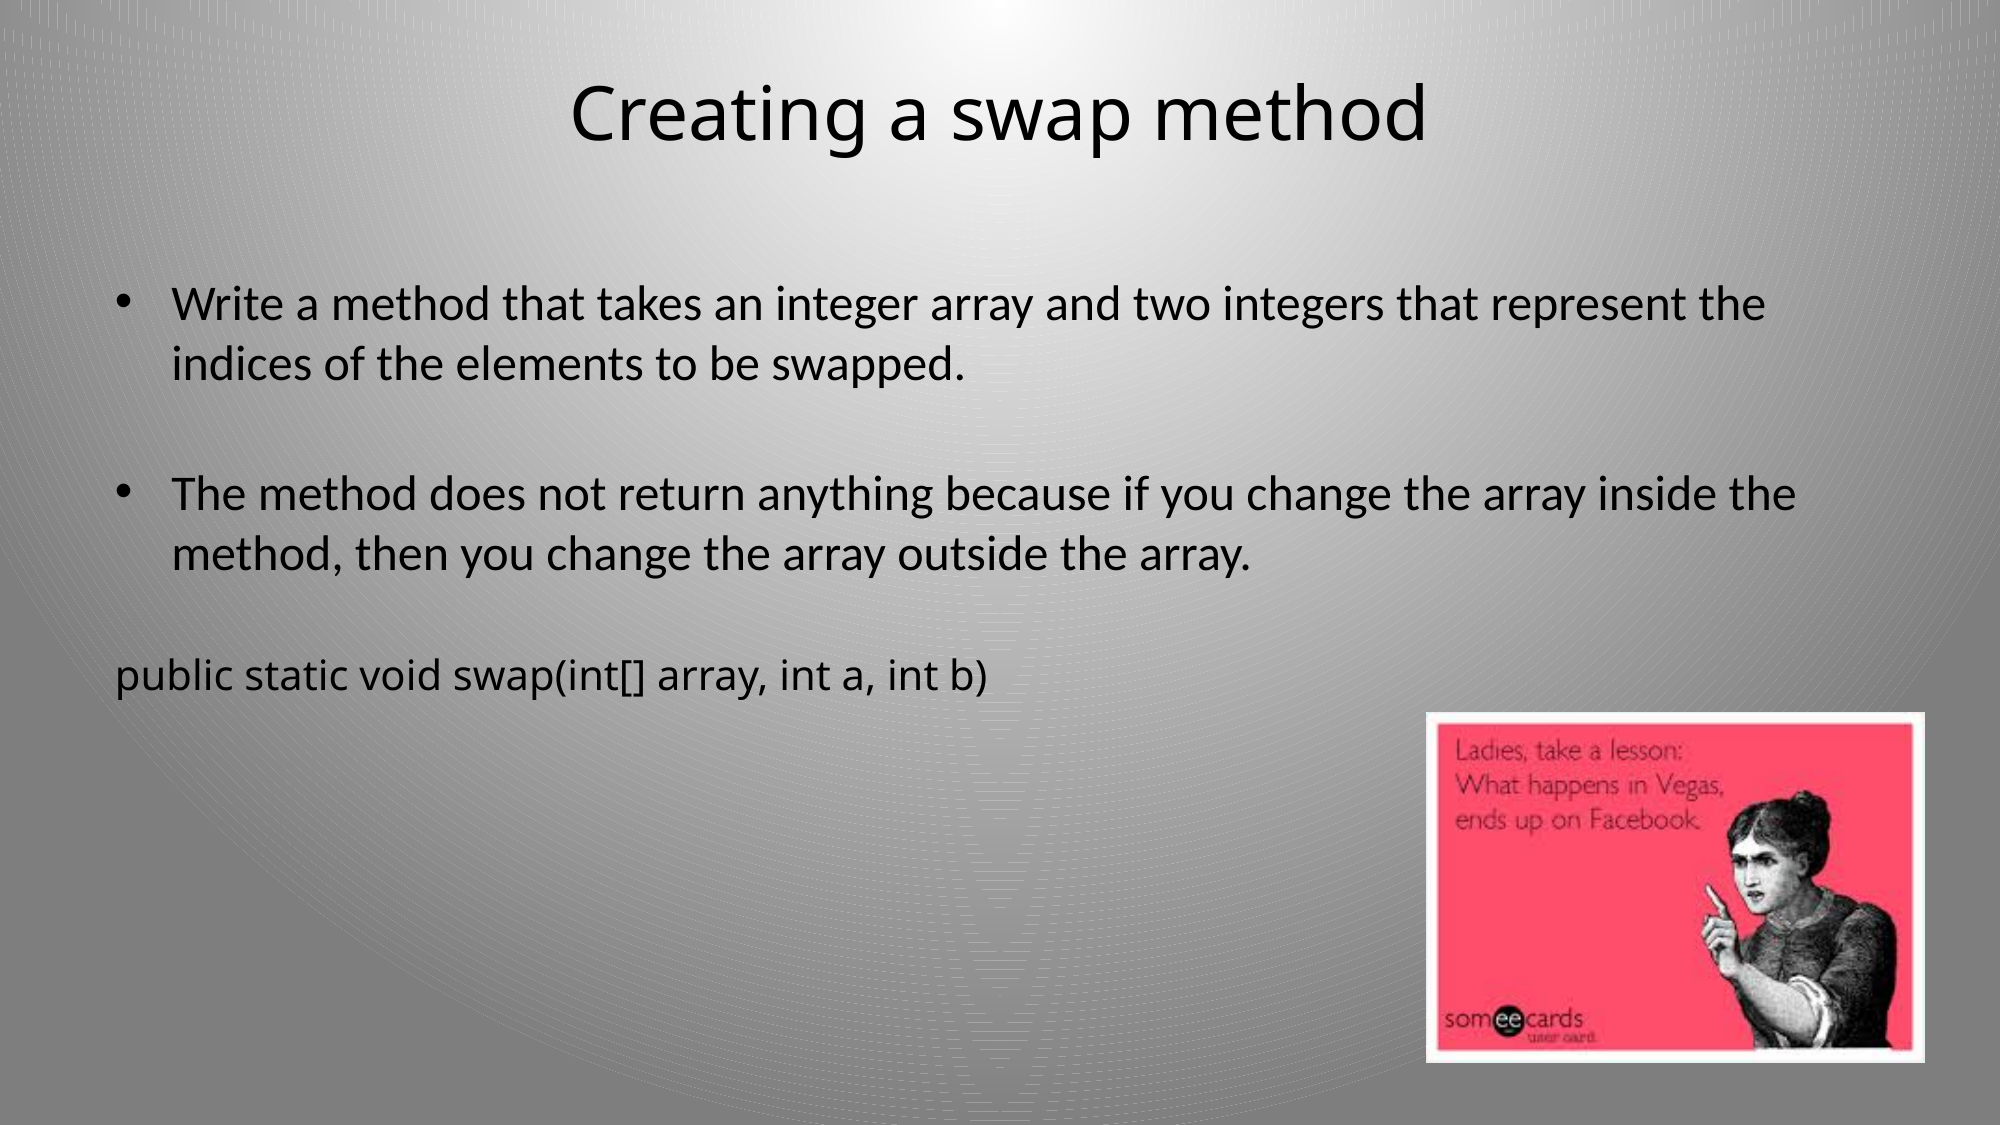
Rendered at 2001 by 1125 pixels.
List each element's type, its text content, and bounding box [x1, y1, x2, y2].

title Creating a swap method [99, 45, 1900, 175]
list Write a method that takes an integer array and two integers that represent the indices of the elements to be swapped. The method does not return anything because if you change the array inside the method, then you change the array outside the array. public static void swap(int[] array, int a, int b) [99, 262, 1900, 1005]
picture [1425, 712, 1926, 1063]
